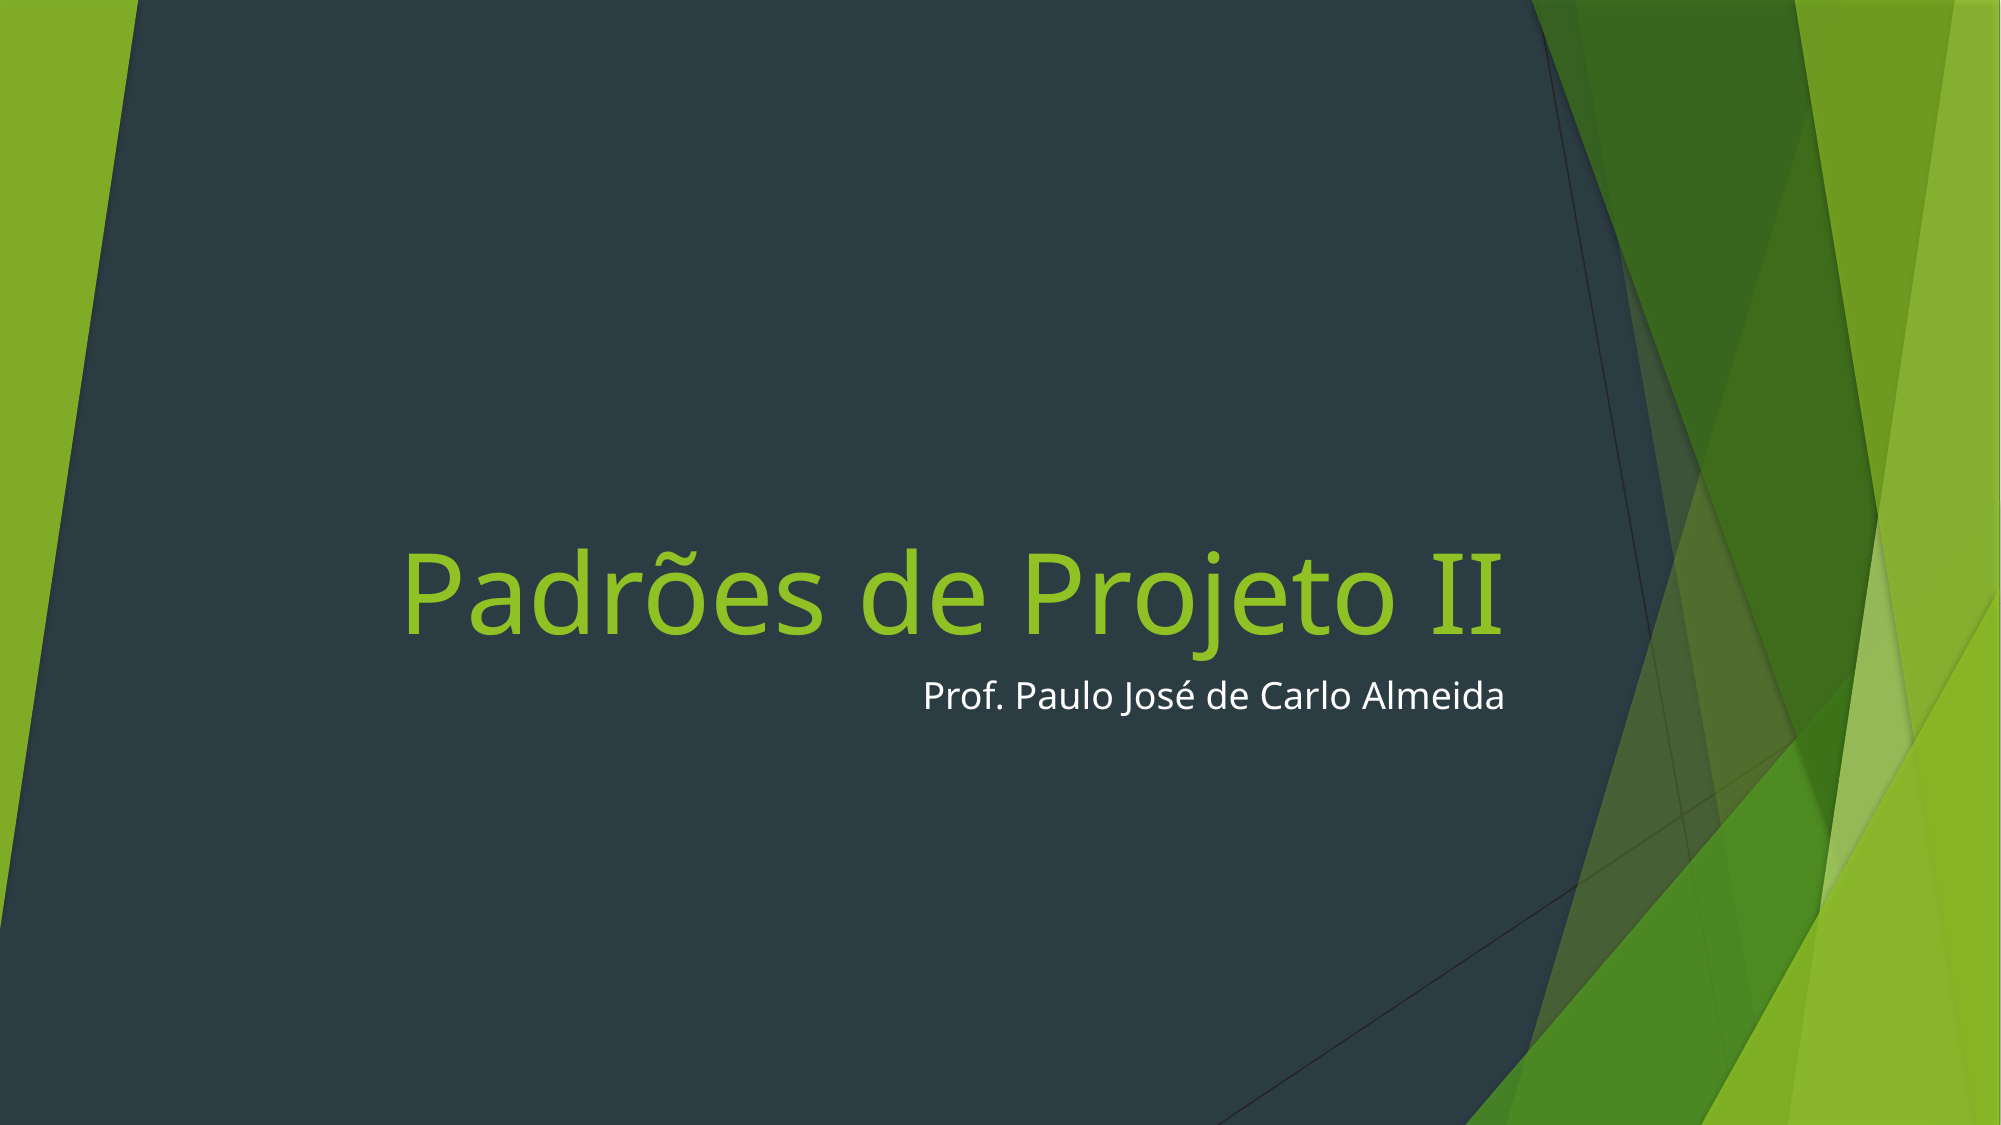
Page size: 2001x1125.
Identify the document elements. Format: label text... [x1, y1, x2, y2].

subtitle Prof. Paulo José de Carlo Almeida [247, 664, 1522, 845]
title Padrões de Projeto II [247, 394, 1522, 664]
